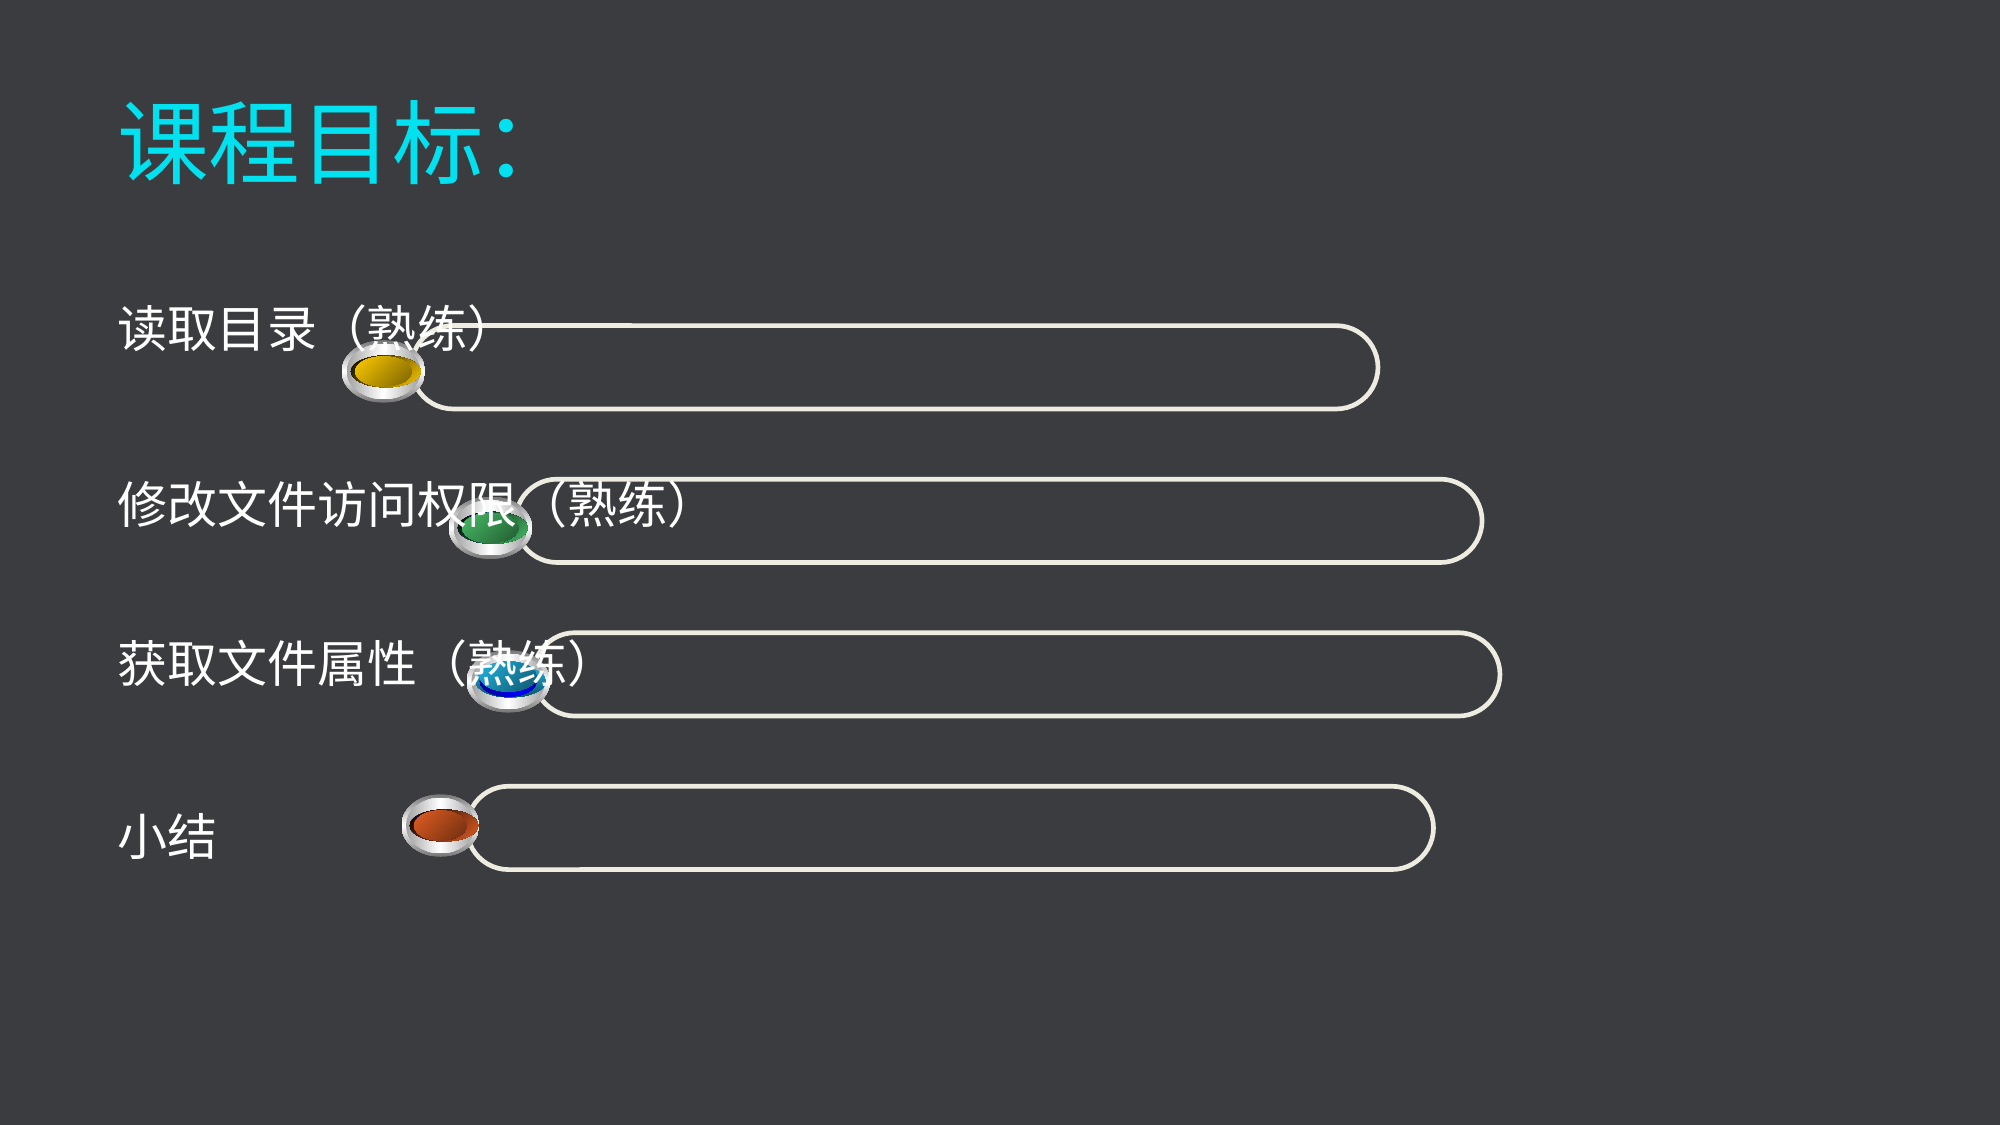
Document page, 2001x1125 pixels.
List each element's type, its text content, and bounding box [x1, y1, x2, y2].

list 修改文件访问权限（熟练） [102, 466, 1000, 526]
list 课程目标： [102, 78, 1804, 197]
list 获取文件属性（熟练） [102, 625, 1000, 696]
list 小结 [102, 798, 1001, 858]
list 读取目录（熟练） [102, 290, 1001, 350]
